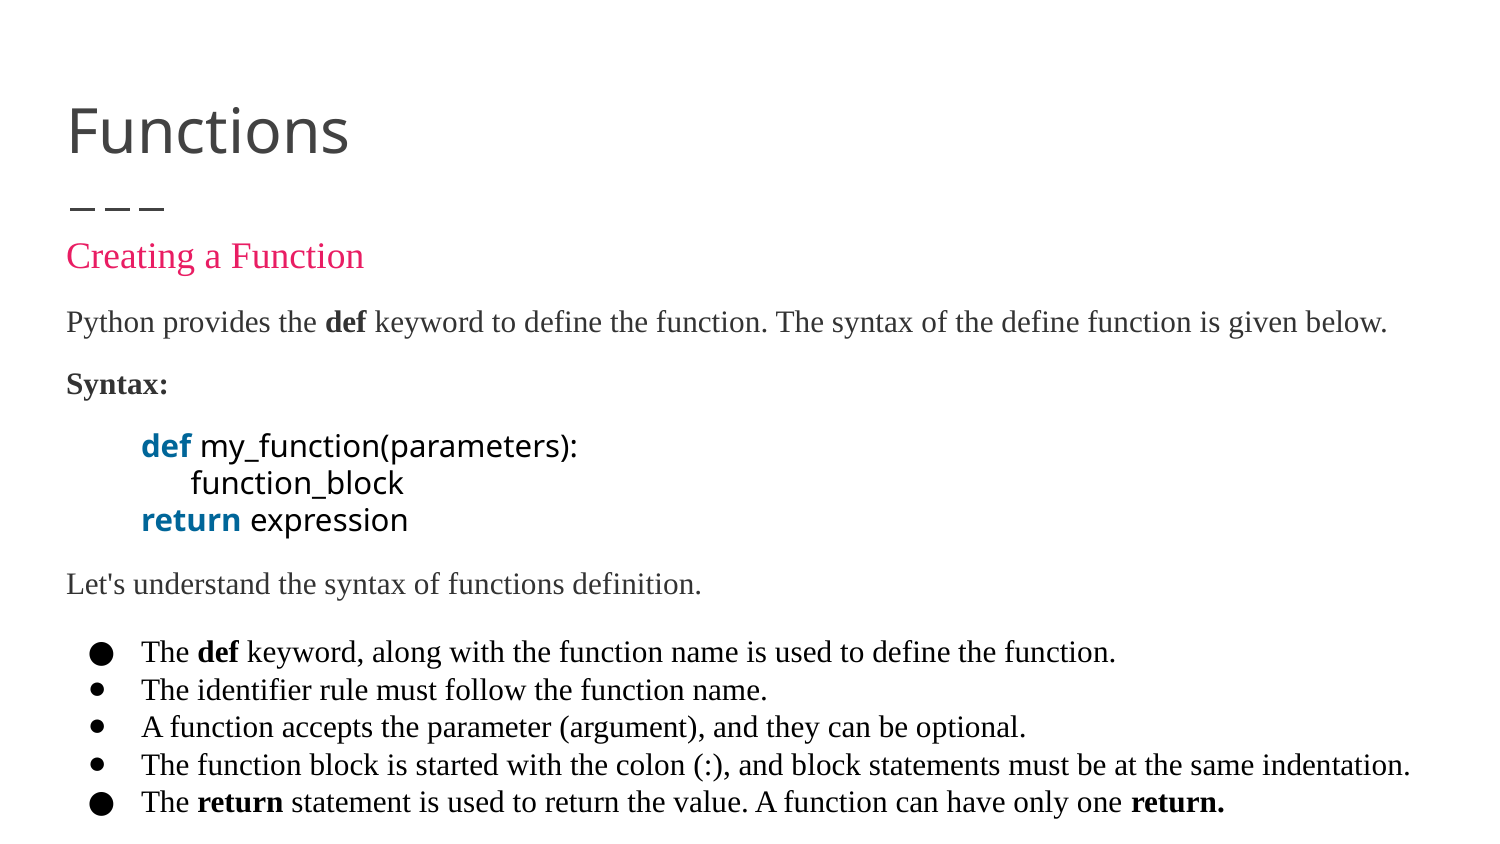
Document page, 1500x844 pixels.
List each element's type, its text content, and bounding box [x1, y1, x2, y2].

list Creating a Function Python provides the def keyword to define the function. The syntax of the define function is given below. Syntax: def my_function(parameters): function_block return expression Let's understand the syntax of functions definition. The def keyword, along with the function name is used to define the function. The identifier rule must follow the function name. A function accepts the parameter (argument), and they can be optional. The function block is started with the colon (:), and block statements must be at the same indentation. The return statement is used to return the value. A function can have only one return. [51, 215, 1449, 821]
title Functions [51, 61, 1449, 182]
